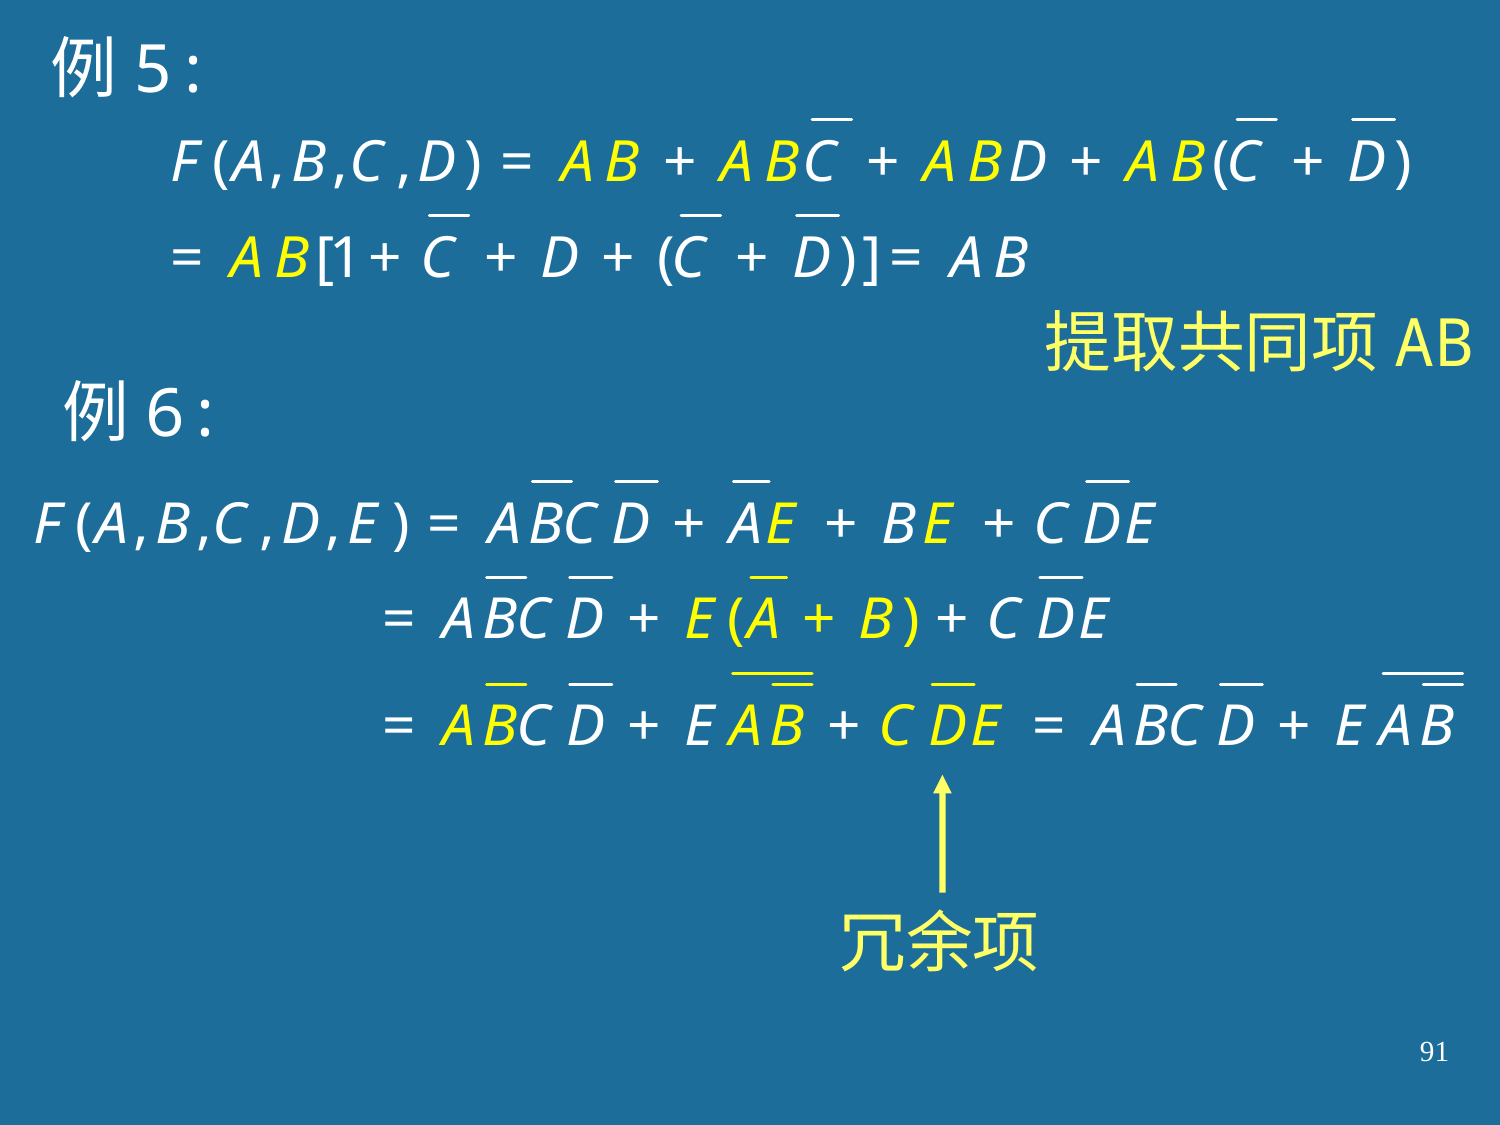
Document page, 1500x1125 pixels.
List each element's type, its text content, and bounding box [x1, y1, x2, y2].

text_box 冗余项 [824, 892, 1055, 988]
slide_number 91 [1151, 1025, 1465, 1100]
text_box 例5: [35, 18, 228, 114]
text_box [936, 774, 949, 893]
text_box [27, 468, 1477, 763]
text_box 例6: [48, 362, 241, 458]
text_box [163, 105, 1425, 305]
text_box 提取共同项AB [1029, 292, 1490, 388]
